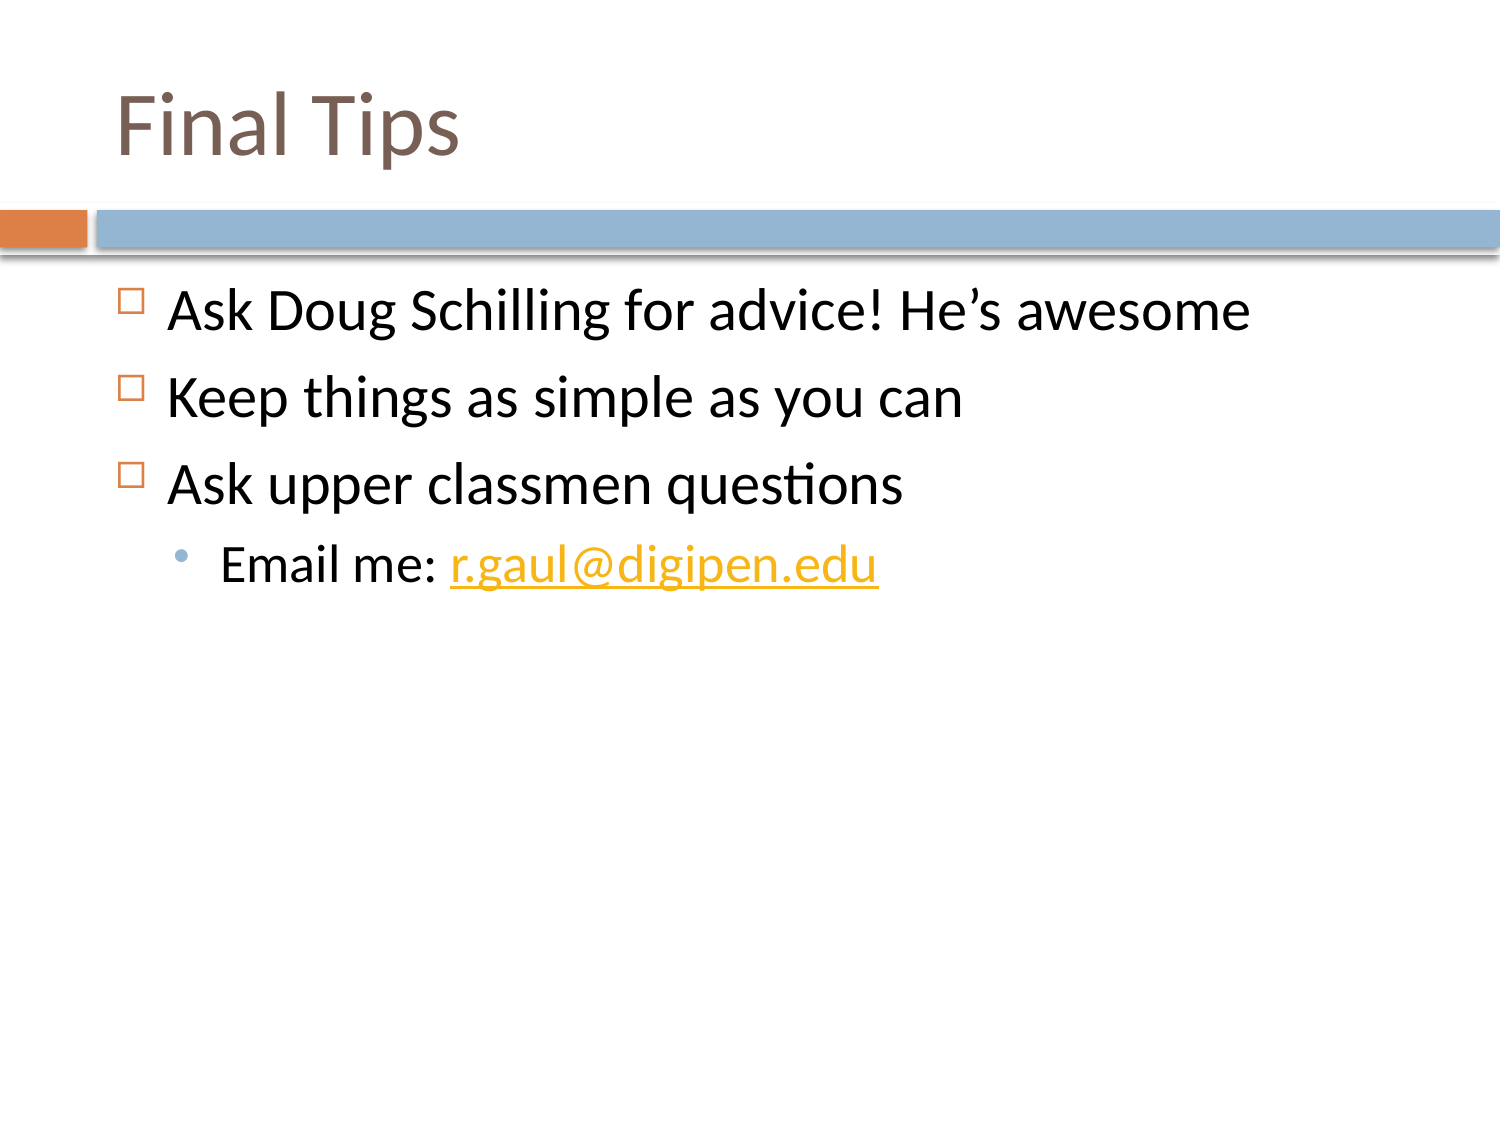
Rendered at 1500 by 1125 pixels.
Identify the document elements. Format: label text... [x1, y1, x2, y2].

list Ask Doug Schilling for advice! He’s awesome Keep things as simple as you can Ask upper classmen questions Email me: r.gaul@digipen.edu [100, 262, 1438, 1050]
title Final Tips [100, 37, 1438, 200]
